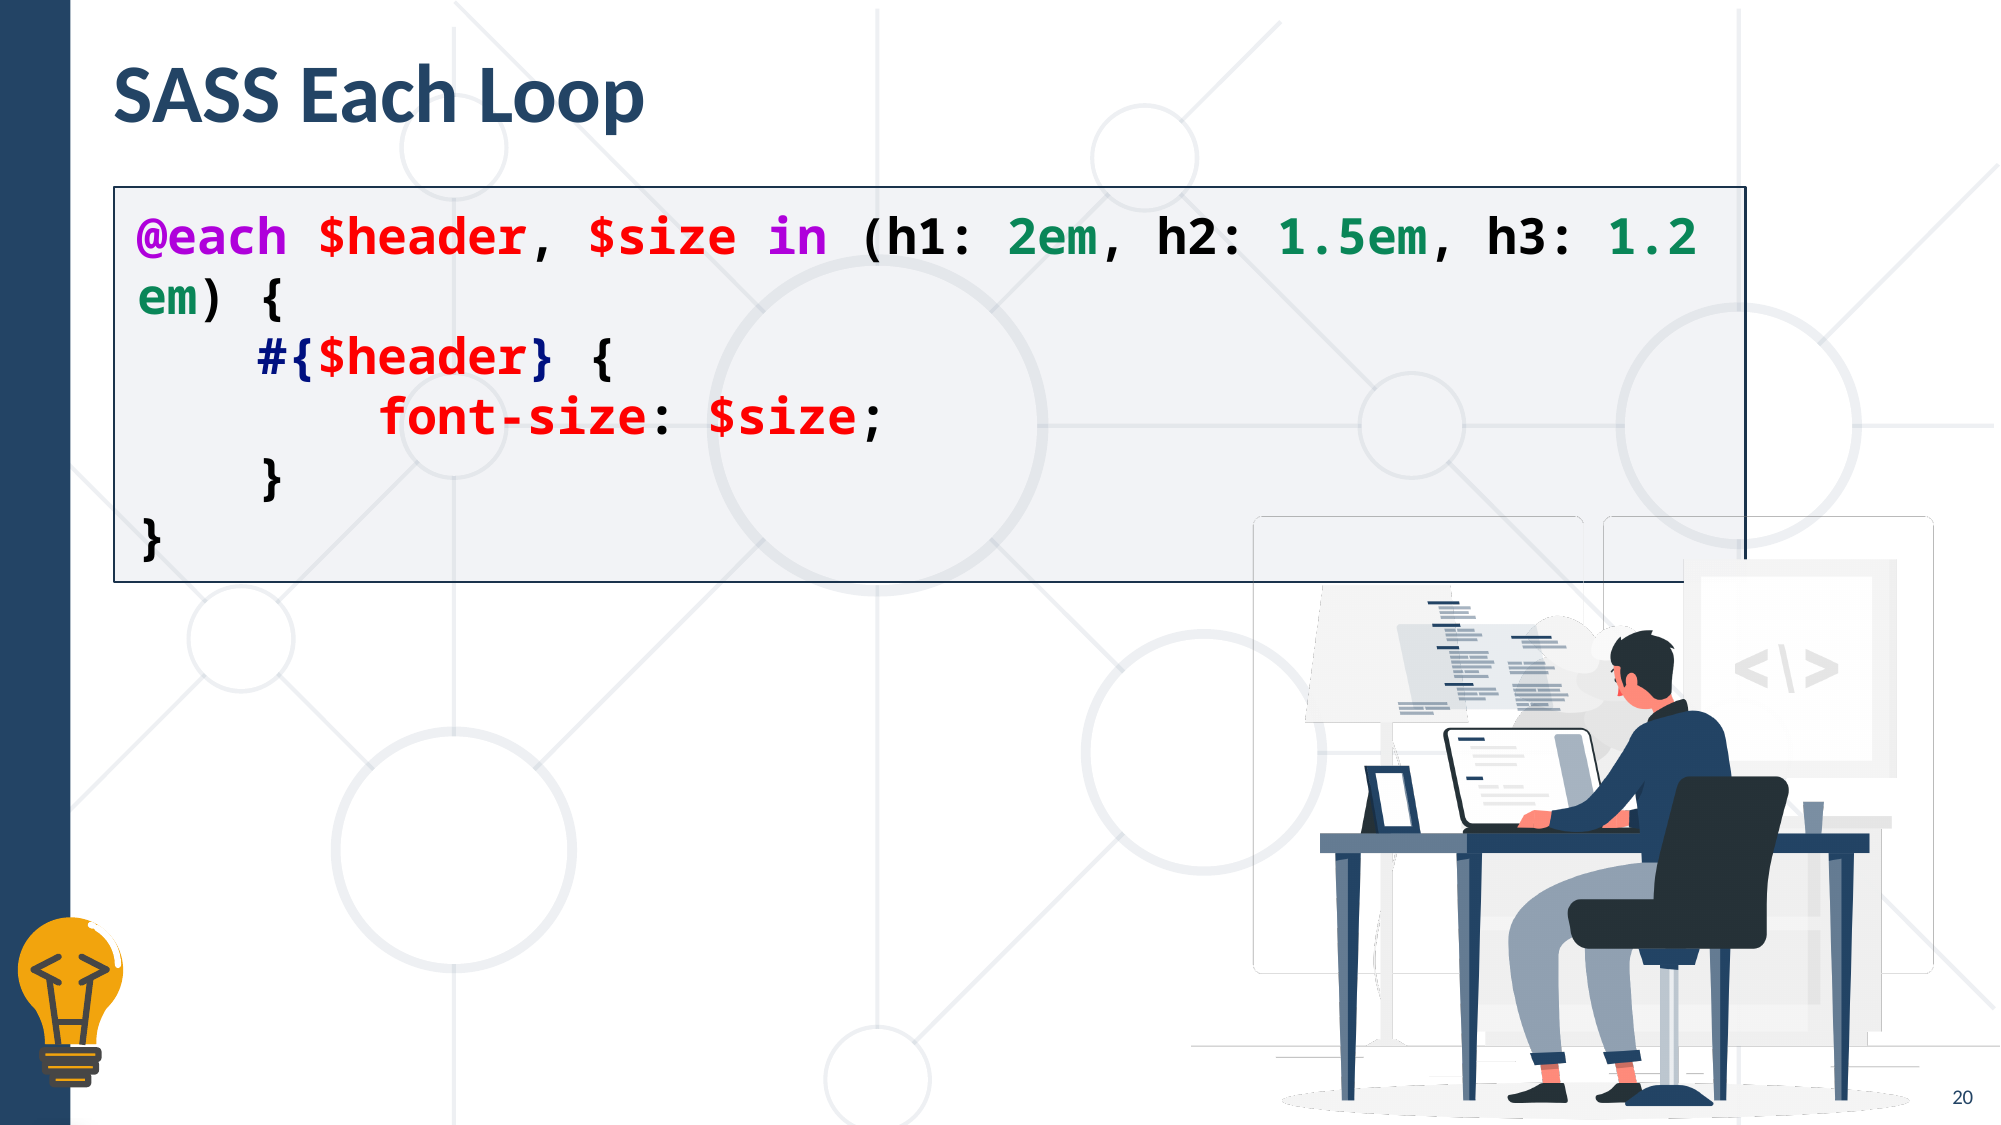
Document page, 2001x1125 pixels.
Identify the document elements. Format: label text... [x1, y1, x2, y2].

text_box @each $header, $size in (h1: 2em, h2: 1.5em, h3: 1.2em) { #{$header} { font-size: $size; } } [114, 186, 1746, 583]
title SASS Each Loop [95, 16, 1968, 162]
picture [1191, 427, 2000, 1125]
